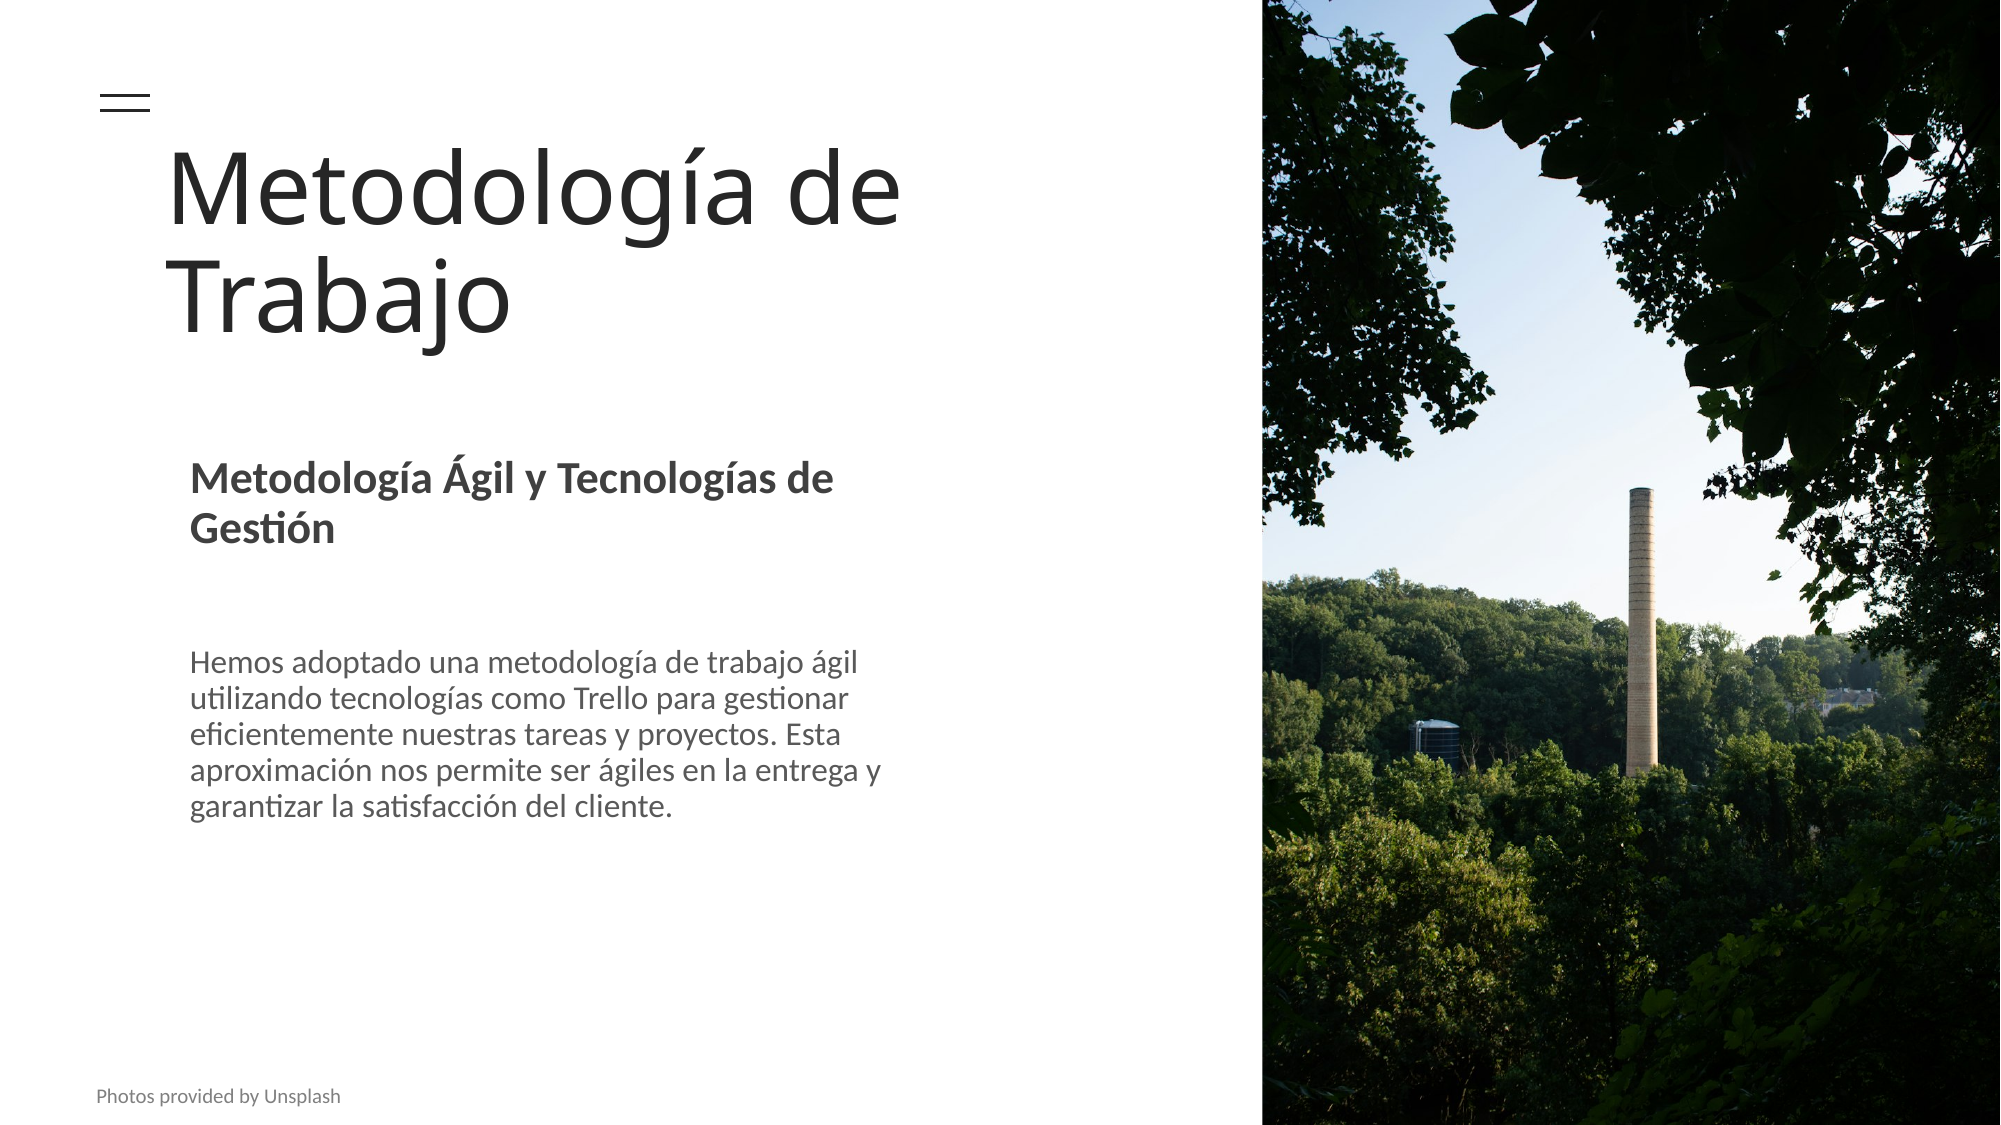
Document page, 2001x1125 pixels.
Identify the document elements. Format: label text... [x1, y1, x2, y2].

list Metodología Ágil y Tecnologías de Gestión [174, 438, 1000, 561]
list Hemos adoptado una metodología de trabajo ágil utilizando tecnologías como Trello para gestionar eficientemente nuestras tareas y proyectos. Esta aproximación nos permite ser ágiles en la entrega y garantizar la satisfacción del cliente. [174, 637, 1000, 975]
title Metodología de Trabajo [150, 130, 1246, 349]
picture [1262, 0, 2000, 1125]
list Photos provided by Unsplash [81, 1078, 553, 1125]
